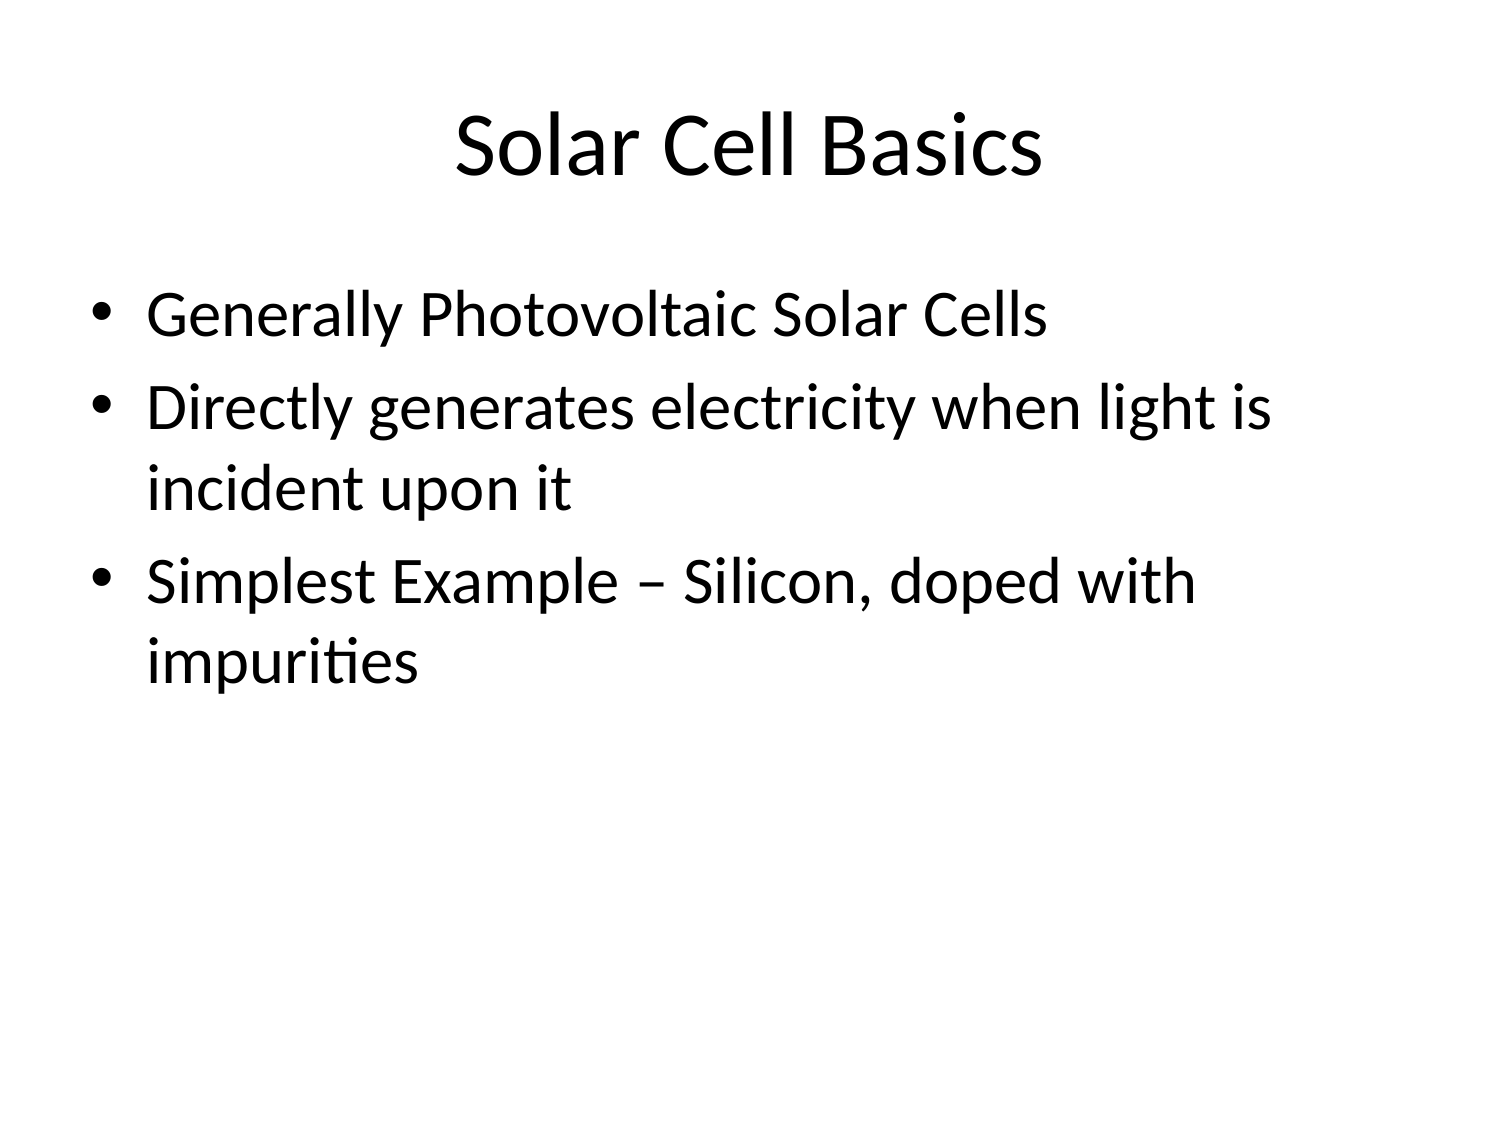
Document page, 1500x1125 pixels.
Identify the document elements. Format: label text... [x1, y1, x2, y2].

list Generally Photovoltaic Solar Cells Directly generates electricity when light is incident upon it Simplest Example – Silicon, doped with impurities [75, 262, 1425, 1005]
title Solar Cell Basics [75, 45, 1425, 233]
